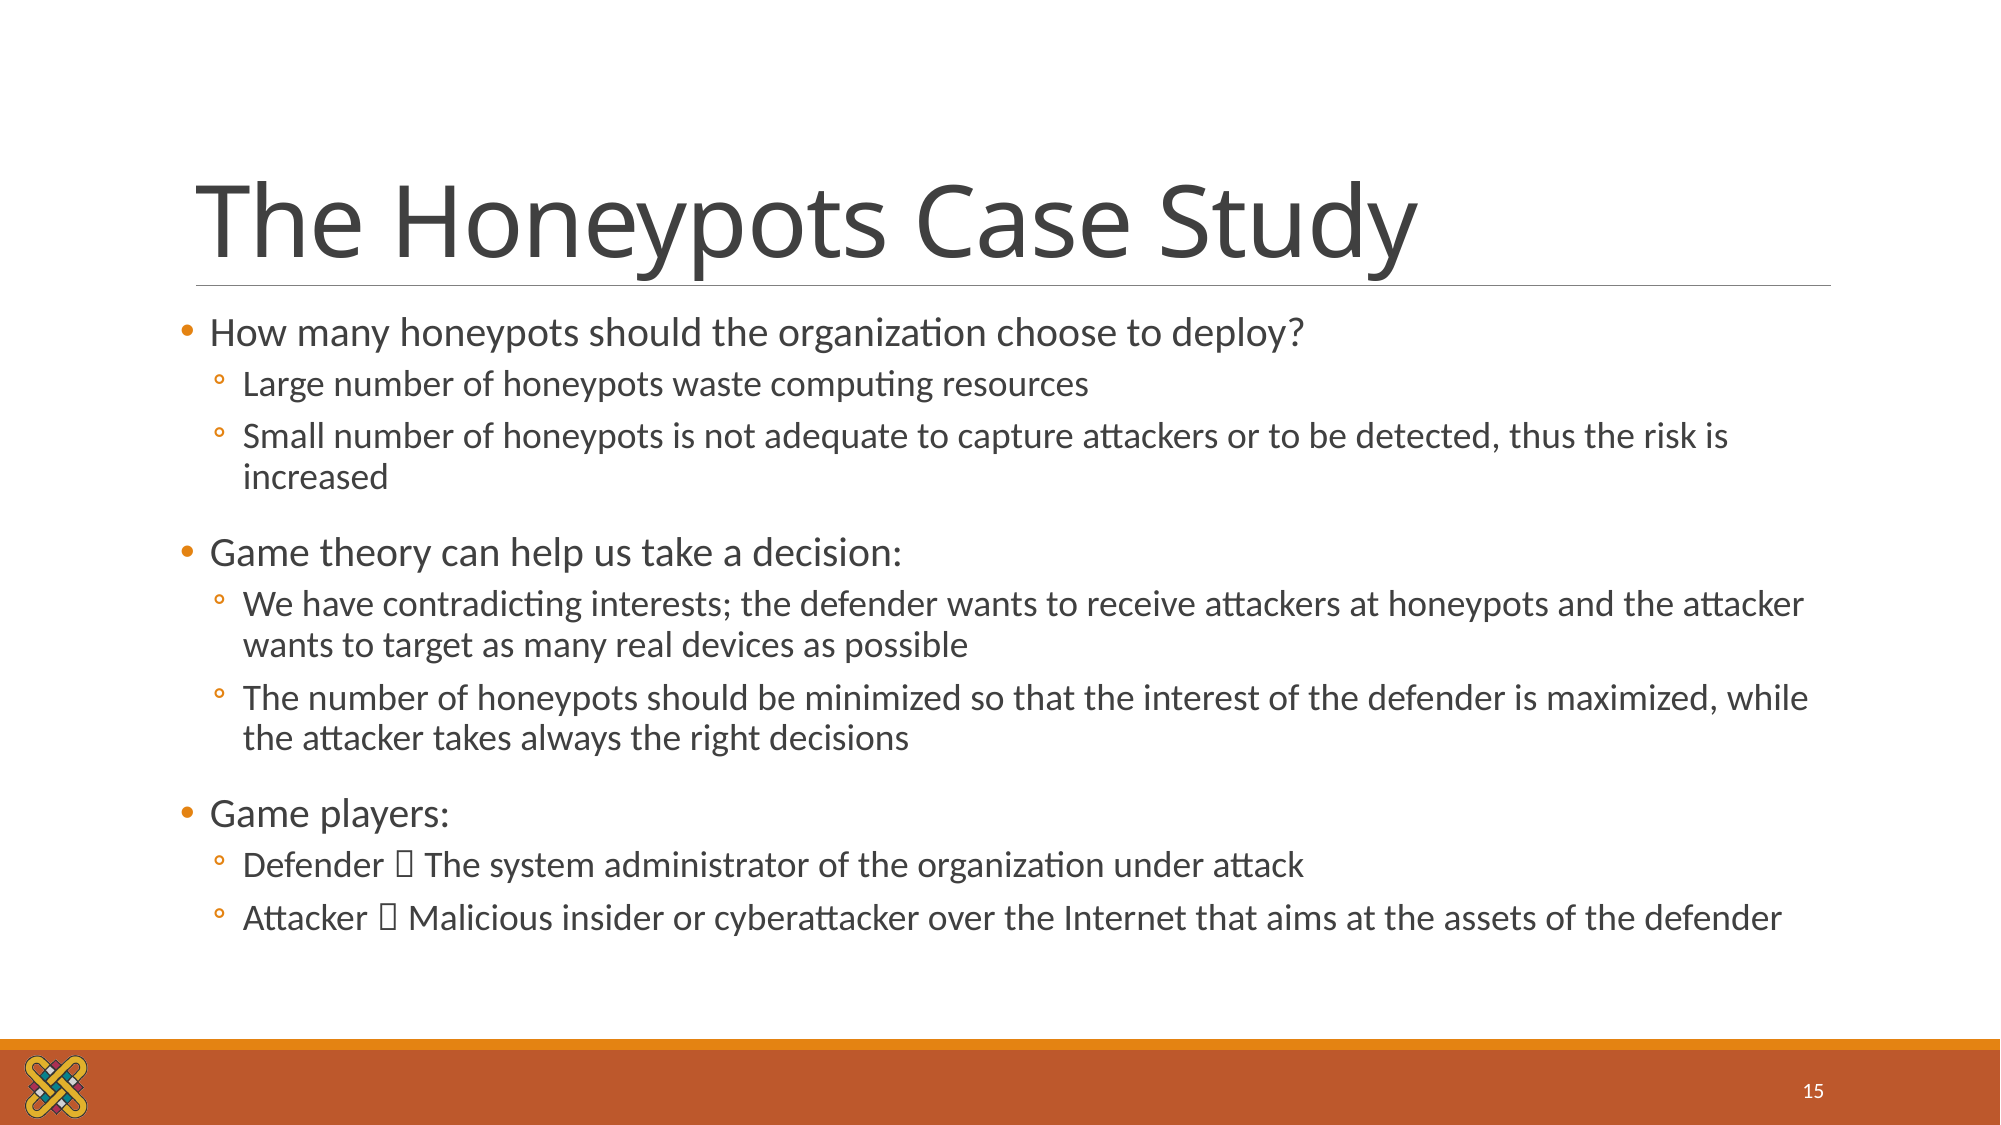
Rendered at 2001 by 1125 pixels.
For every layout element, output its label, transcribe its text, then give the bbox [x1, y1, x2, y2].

picture [22, 1051, 90, 1121]
list How many honeypots should the organization choose to deploy? Large number of honeypots waste computing resources Small number of honeypots is not adequate to capture attackers or to be detected, thus the risk is increased Game theory can help us take a decision: We have contradicting interests; the defender wants to receive attackers at honeypots and the attacker wants to target as many real devices as possible The number of honeypots should be minimized so that the interest of the defender is maximized, while the attacker takes always the right decisions Game players: Defender  The system administrator of the organization under attack Attacker  Malicious insider or cyberattacker over the Internet that aims at the assets of the defender [180, 302, 1830, 963]
title The Honeypots Case Study [180, 47, 1830, 285]
slide_number 15 [1624, 1059, 1840, 1120]
